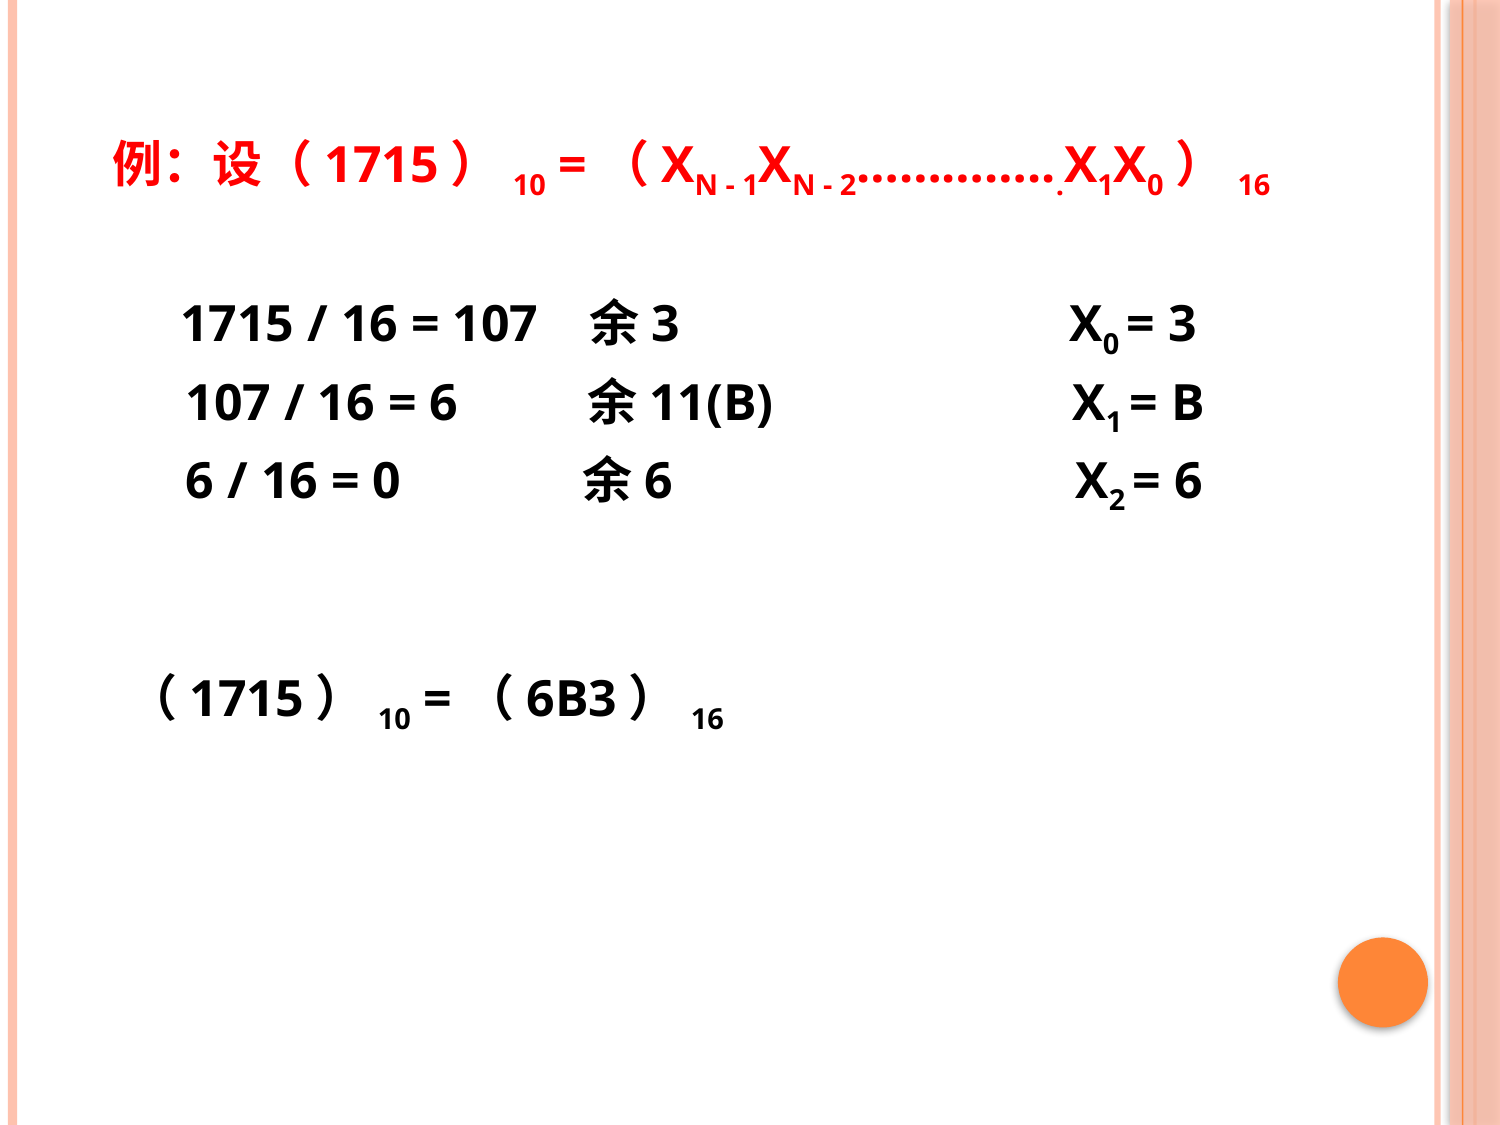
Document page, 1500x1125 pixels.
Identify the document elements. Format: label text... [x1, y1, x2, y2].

list 例：设（1715）10 =（XN - 1XN - 2…………...X1X0）16 1715 / 16 = 107 余3 X0 = 3 107 / 16 = 6 余11(B) X1 = B 6 / 16 = 0 余6 X2 = 6 （1715）10 =（6B3）16 [53, 125, 1400, 925]
